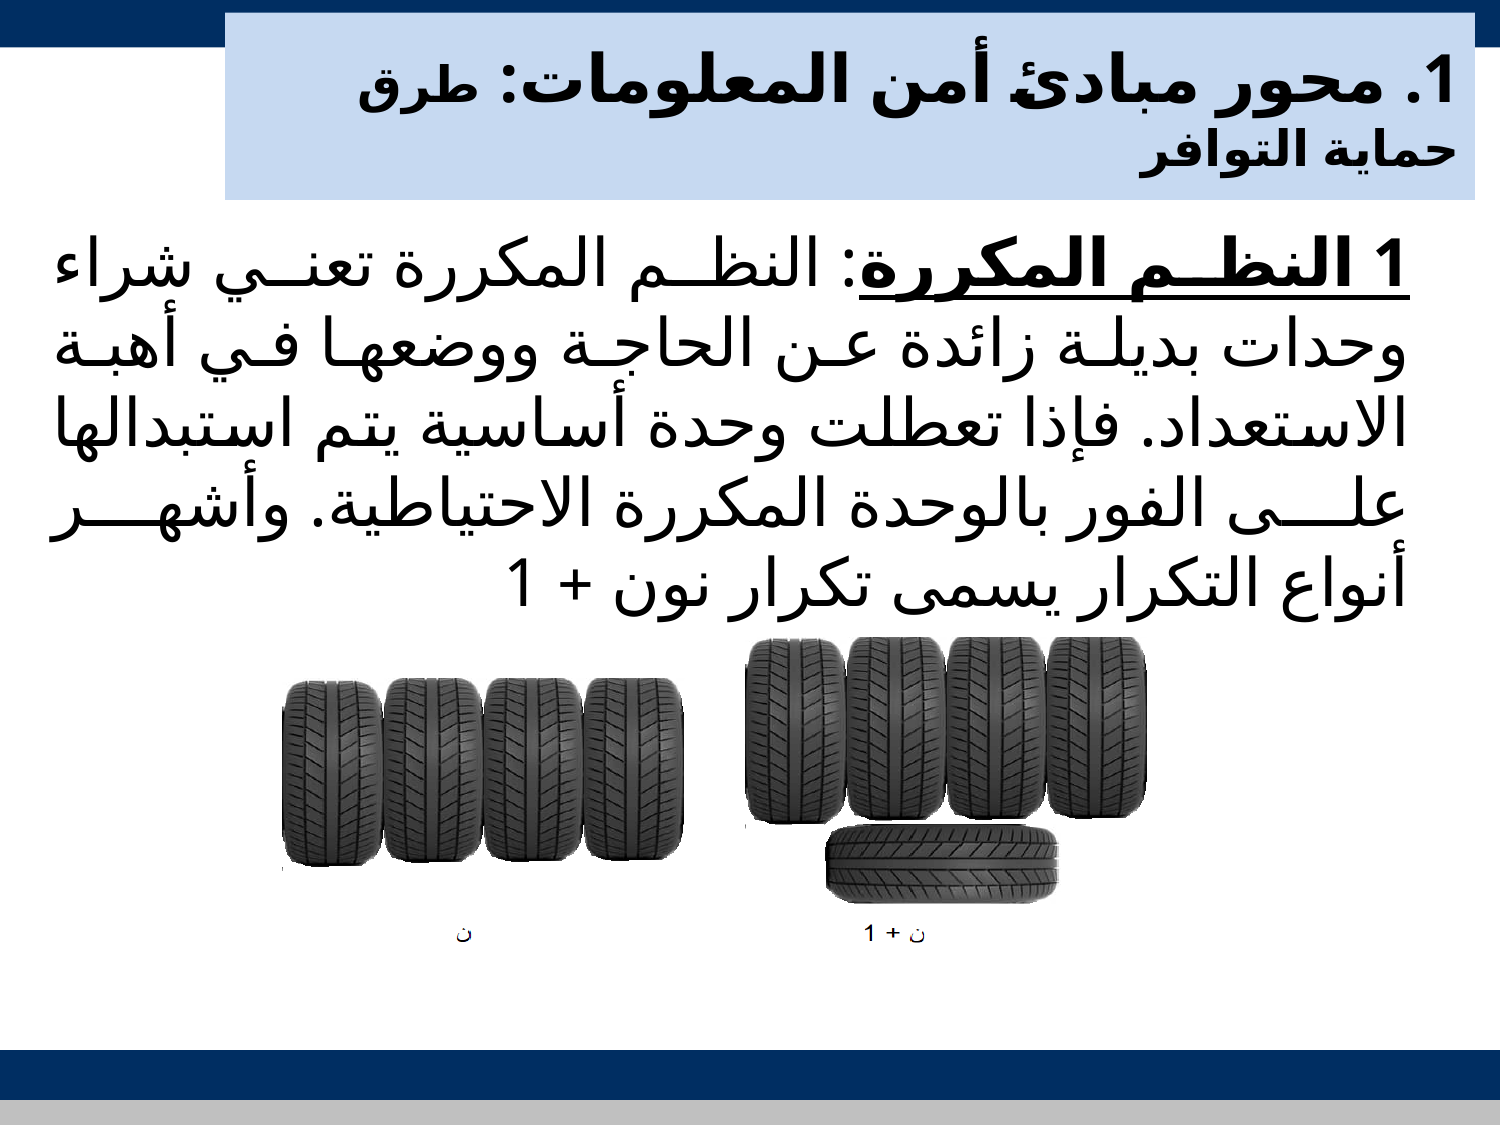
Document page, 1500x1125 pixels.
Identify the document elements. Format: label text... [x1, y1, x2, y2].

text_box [274, 637, 1163, 956]
list 1 النظم المكررة: النظم المكررة تعني شراء وحدات بديلة زائدة عن الحاجة ووضعها في أهبة الاستعداد. فإذا تعطلت وحدة أساسية يتم استبدالها على الفور بالوحدة المكررة الاحتياطية. وأشهر أنواع التكرار يسمى تكرار نون + 1 [37, 212, 1425, 1005]
title 1. محور مبادئ أمن المعلومات: طرق حماية التوافر [225, 12, 1475, 200]
